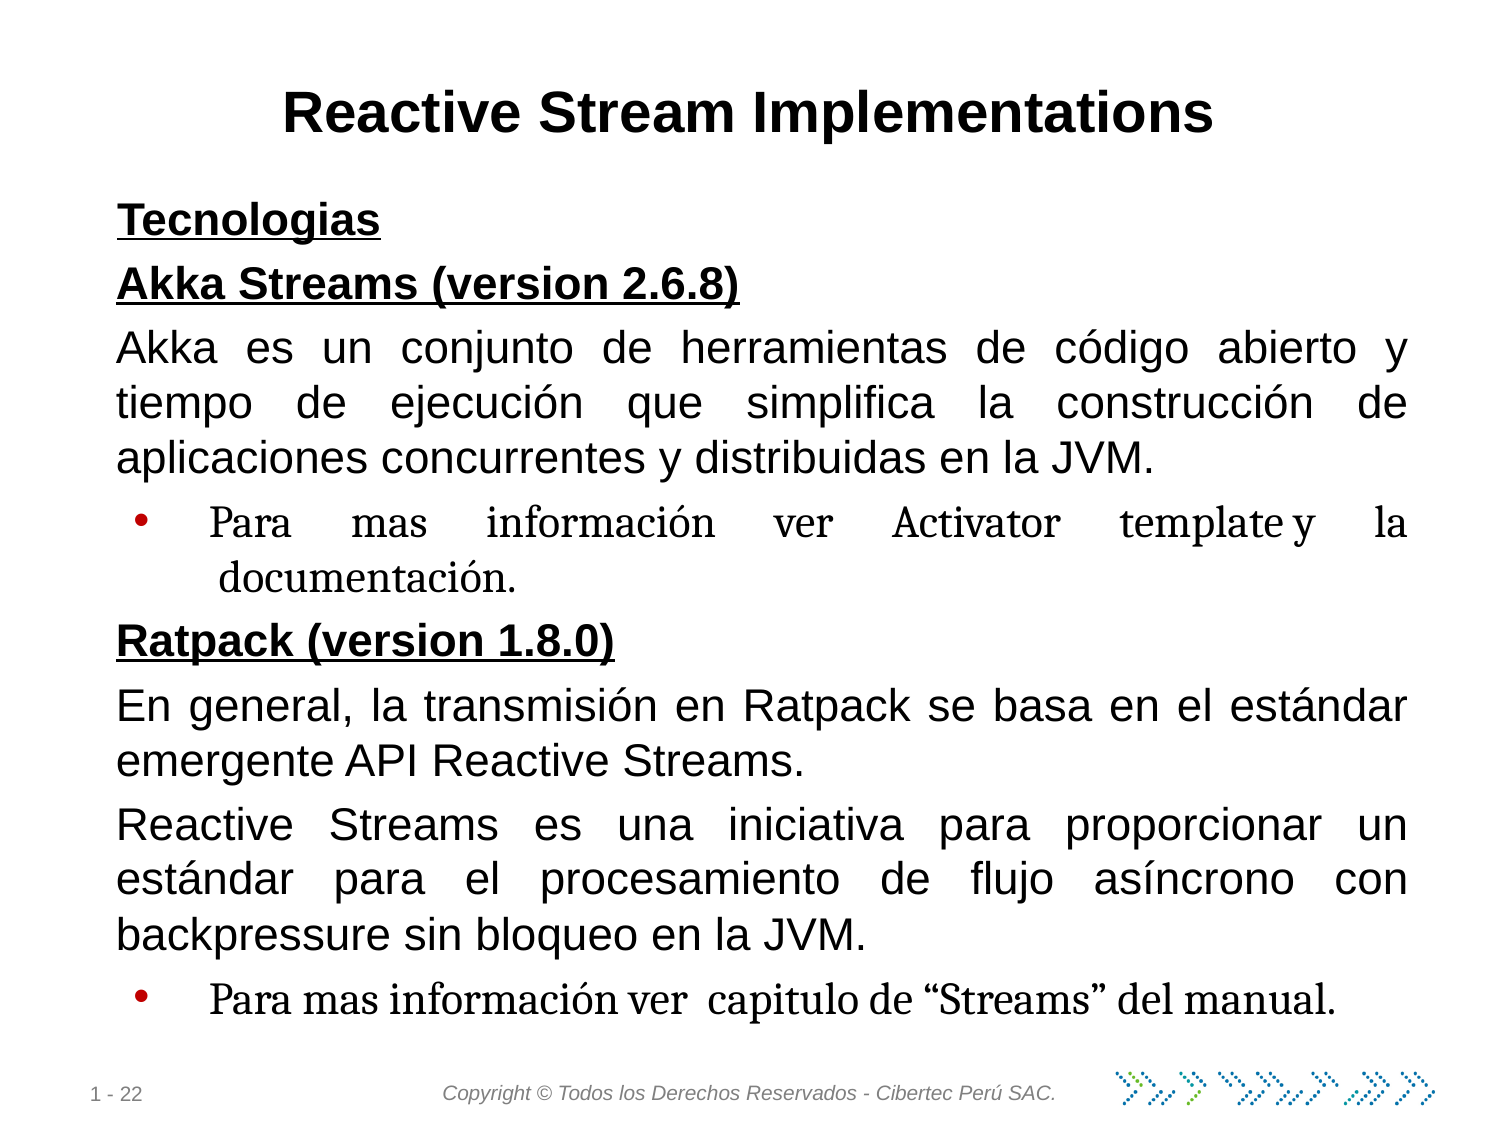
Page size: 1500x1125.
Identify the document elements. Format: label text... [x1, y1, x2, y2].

picture [1107, 1071, 1445, 1108]
title Reactive Stream Implementations [99, 72, 1399, 216]
list Tecnologias Akka Streams (version 2.6.8) Akka es un conjunto de herramientas de código abierto y tiempo de ejecución que simplifica la construcción de aplicaciones concurrentes y distribuidas en la JVM. Para mas información ver Activator template y la documentación. Ratpack (version 1.8.0) En general, la transmisión en Ratpack se basa en el estándar emergente API Reactive Streams. Reactive Streams es una iniciativa para proporcionar un estándar para el procesamiento de flujo asíncrono con backpressure sin bloqueo en la JVM. Para mas información ver capitulo de “Streams” del manual. [112, 187, 1412, 1041]
